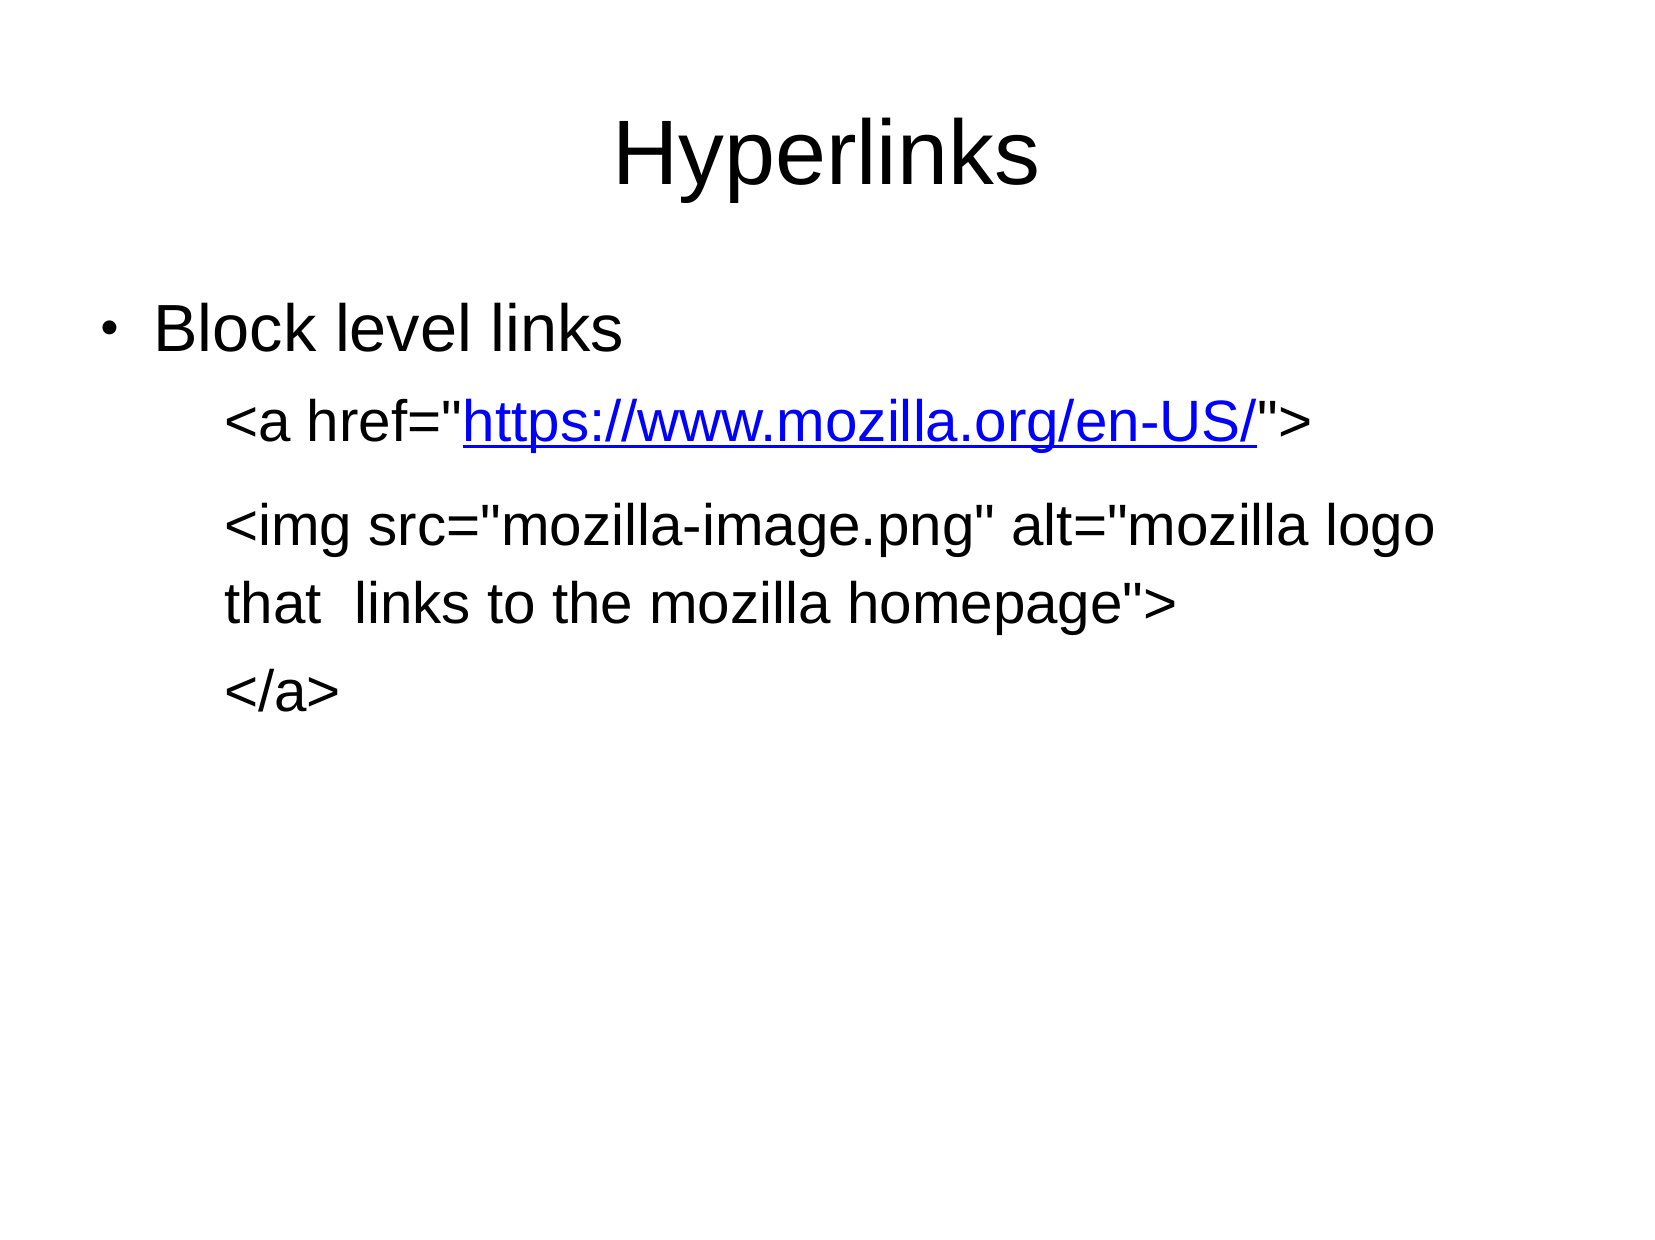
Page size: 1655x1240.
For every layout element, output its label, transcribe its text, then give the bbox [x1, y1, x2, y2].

text_box ● [98, 304, 127, 345]
text_box Block level links <a href="https://www.mozilla.org/en-US/"> <img src="mozilla-image.png" alt="mozilla logo that links to the mozilla homepage"> </a> [151, 260, 1552, 700]
title Hyperlinks [609, 91, 1043, 206]
